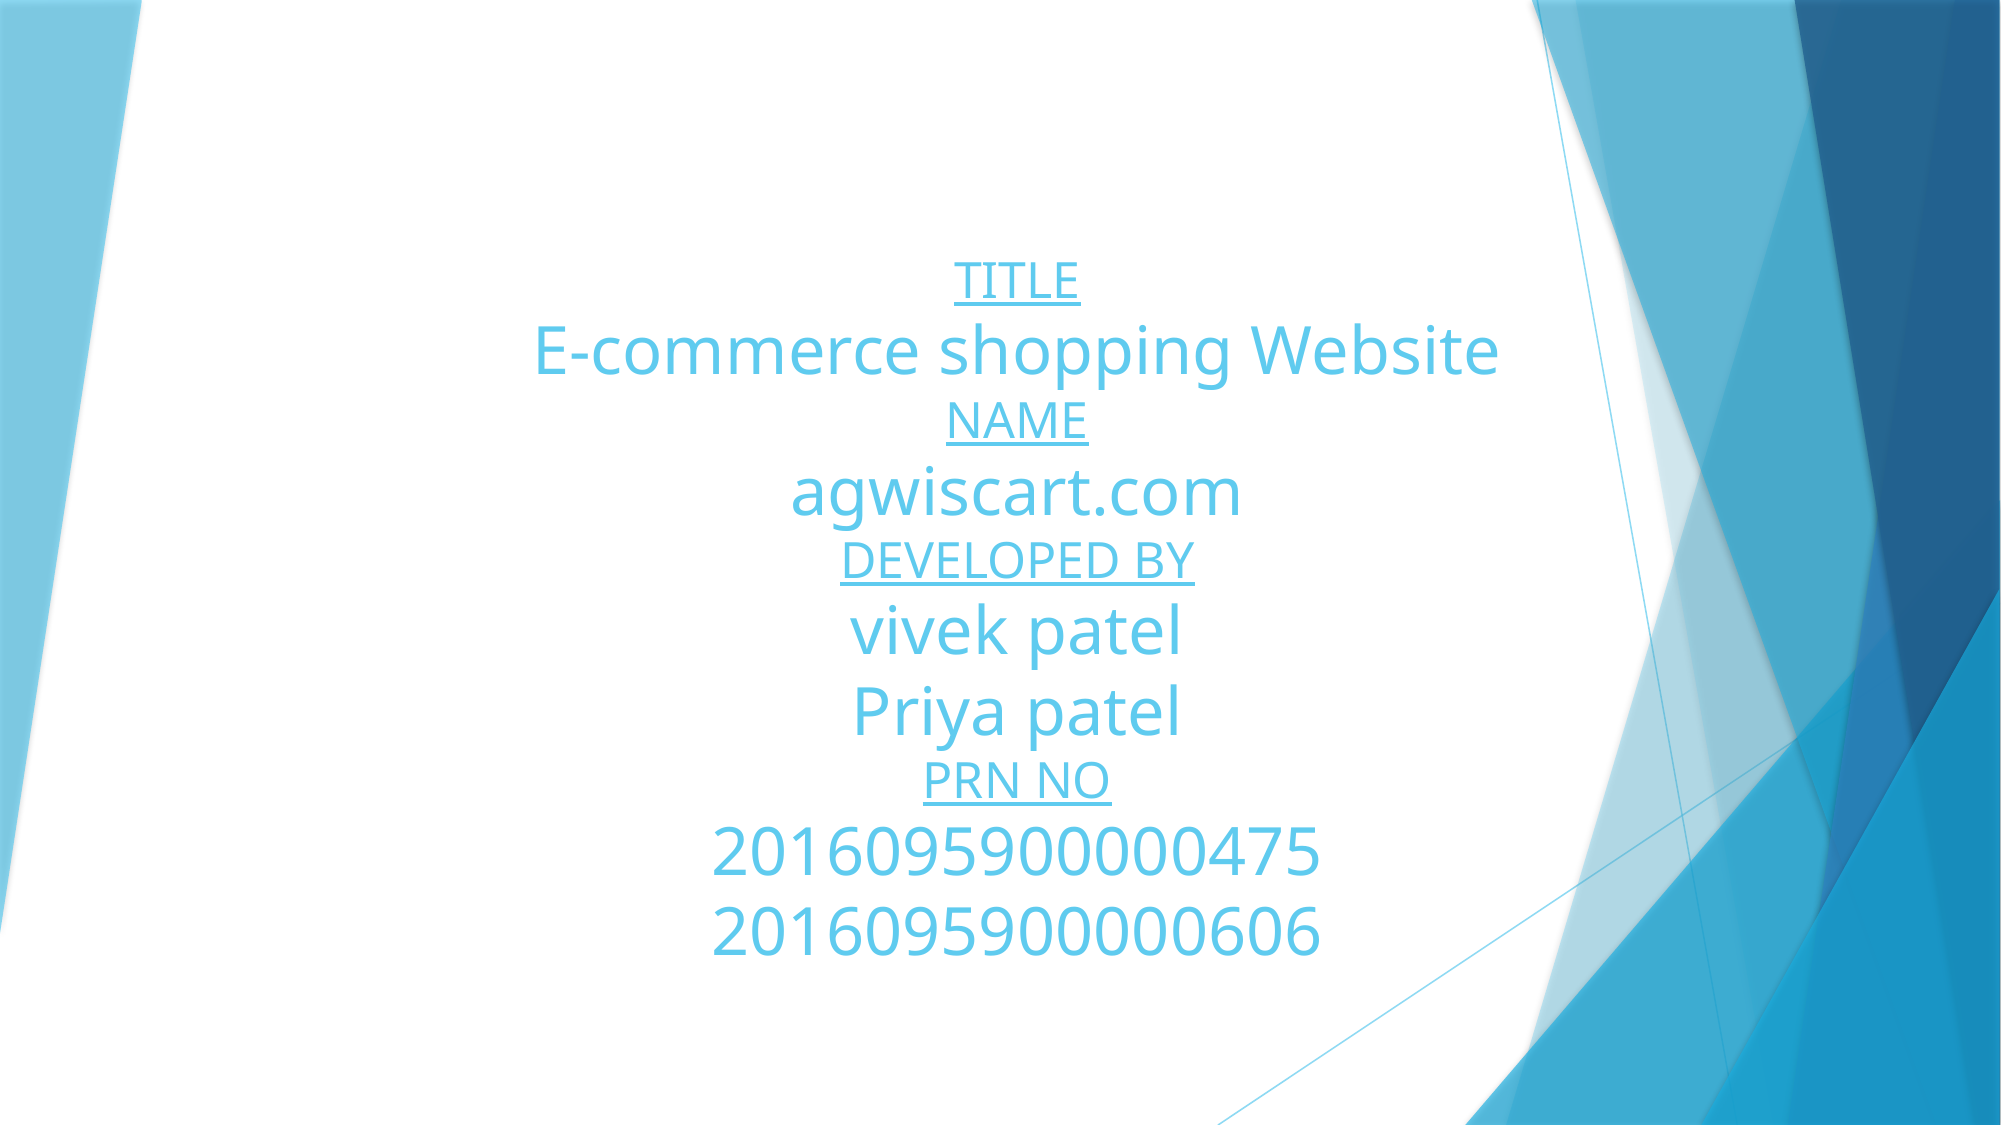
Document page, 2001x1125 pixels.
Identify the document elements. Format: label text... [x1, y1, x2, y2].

title TITLE E-commerce shopping Website NAME agwiscart.com DEVELOPED BY vivek patel Priya patel PRN NO 2016095900000475 2016095900000606 [304, 176, 1731, 977]
